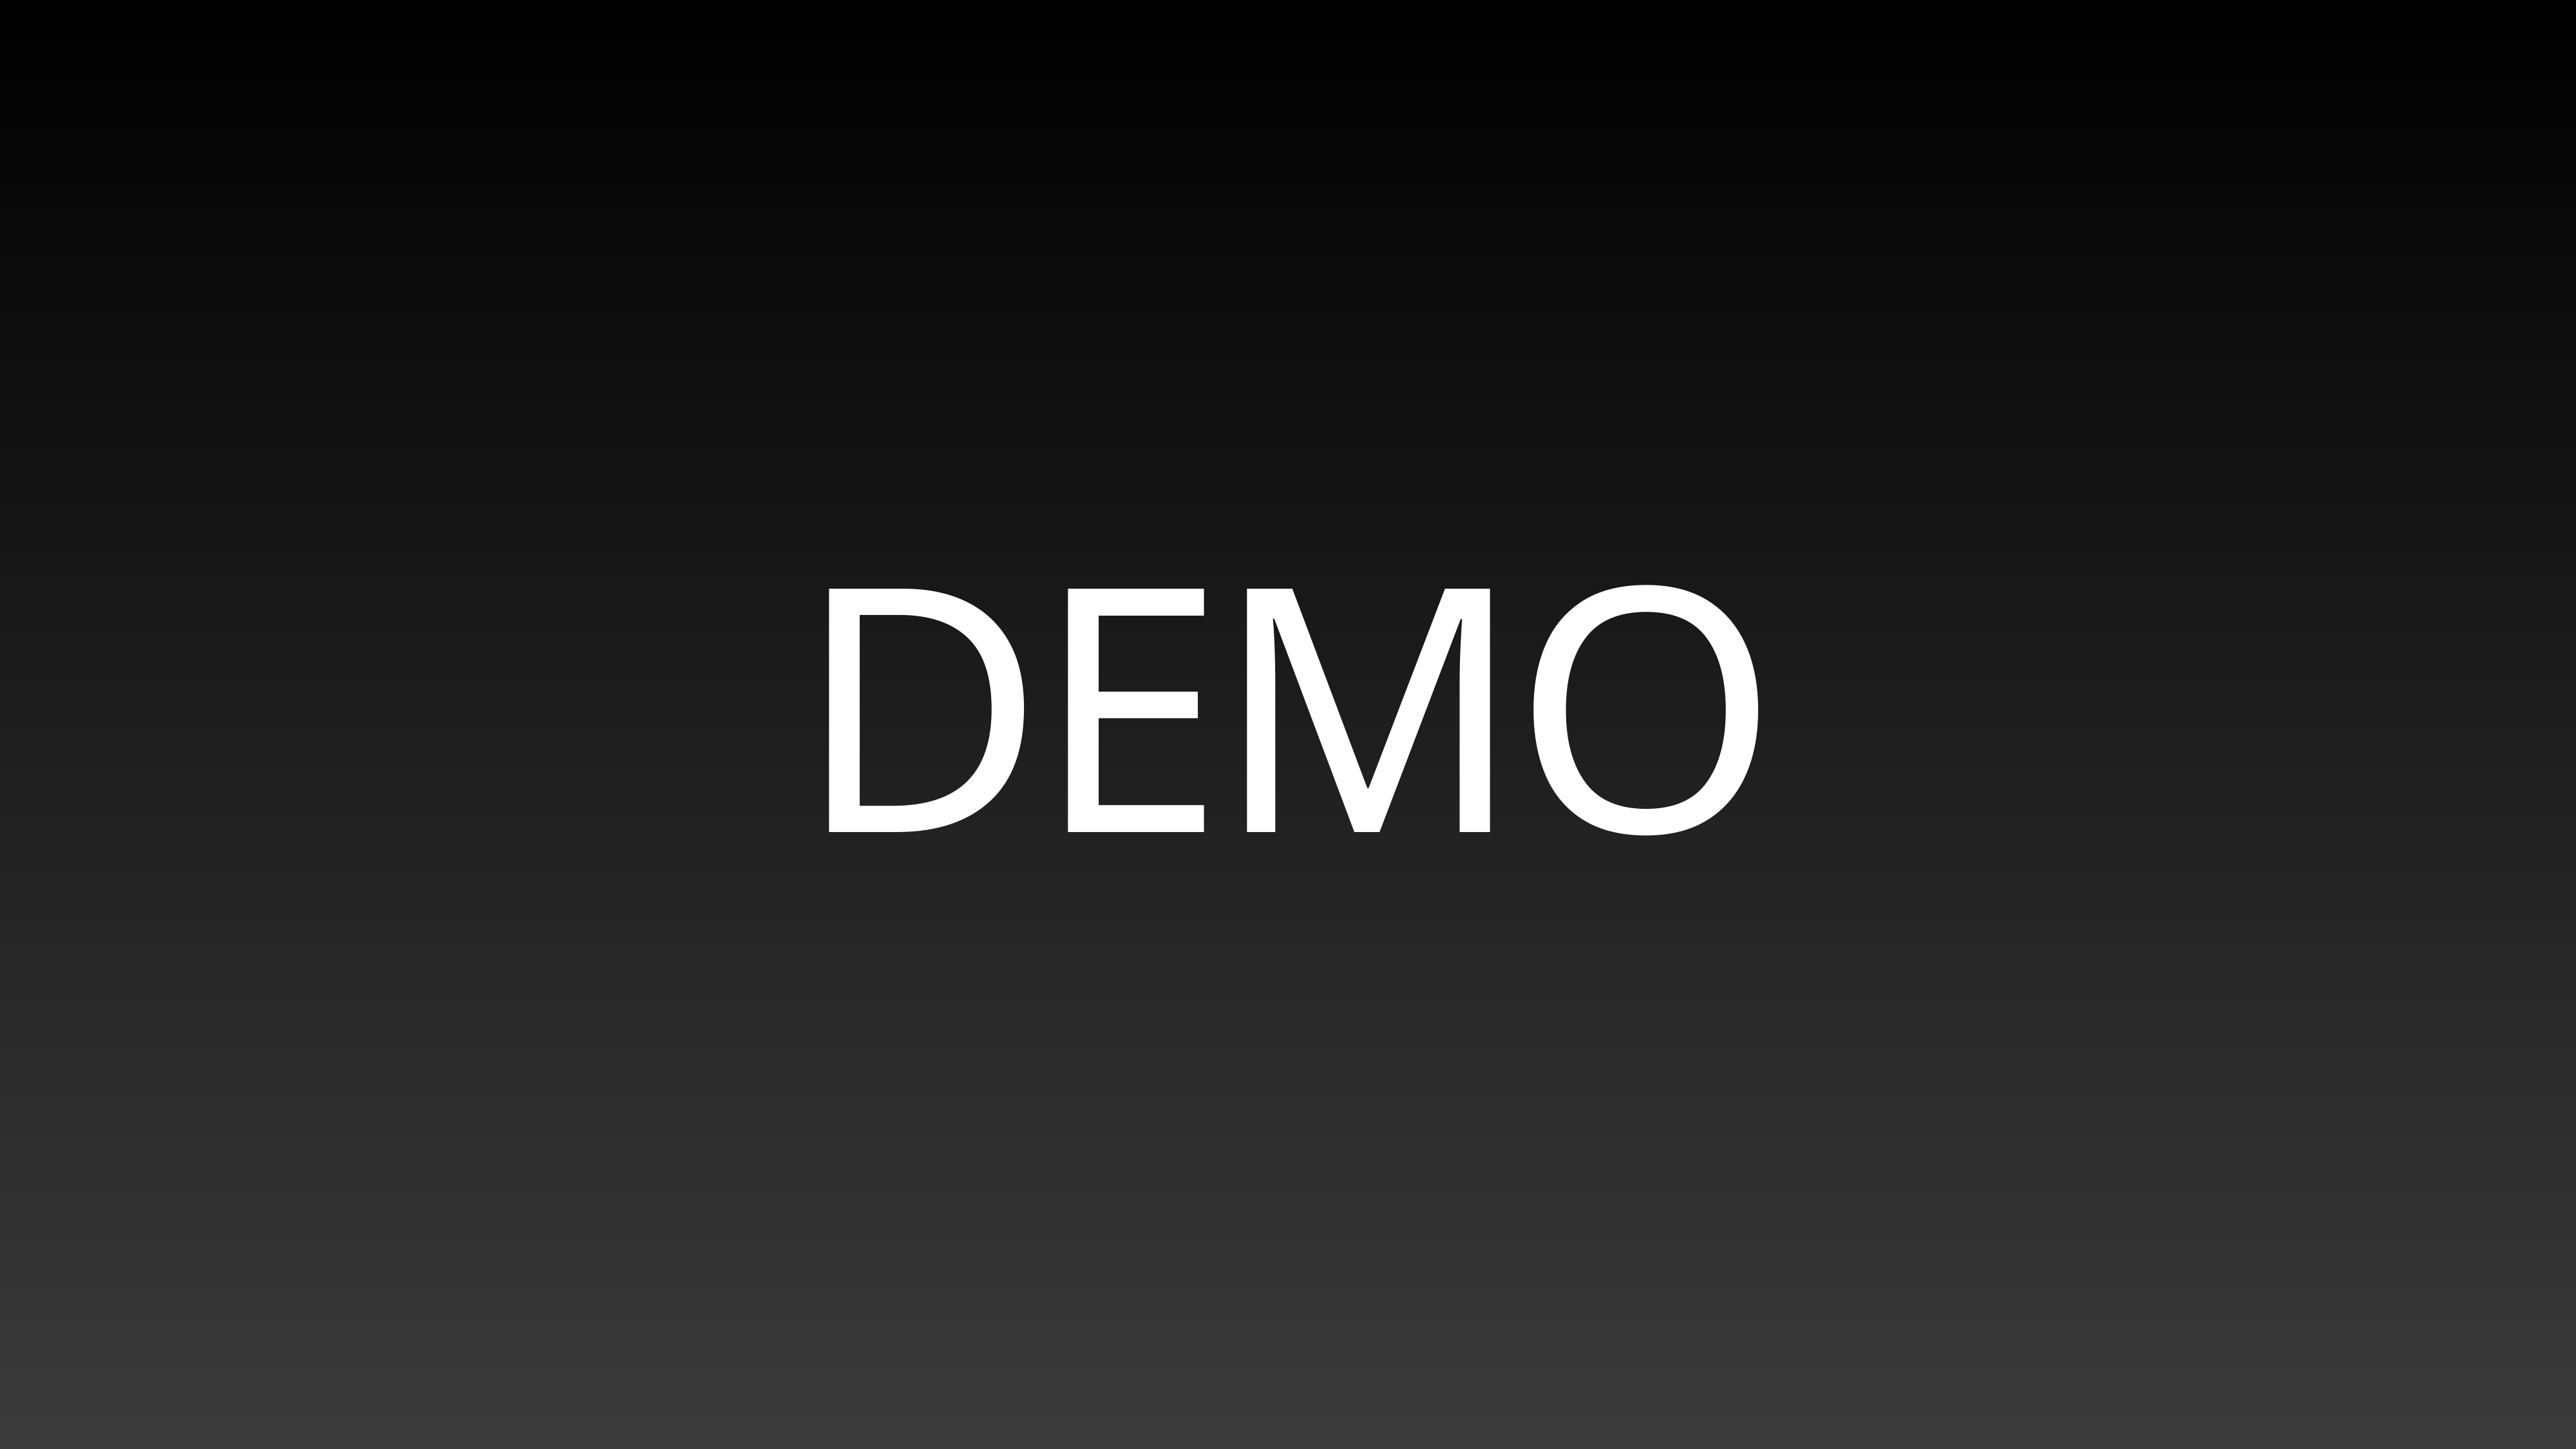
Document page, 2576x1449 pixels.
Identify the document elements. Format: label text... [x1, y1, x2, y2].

title DEMO [133, 85, 2443, 904]
